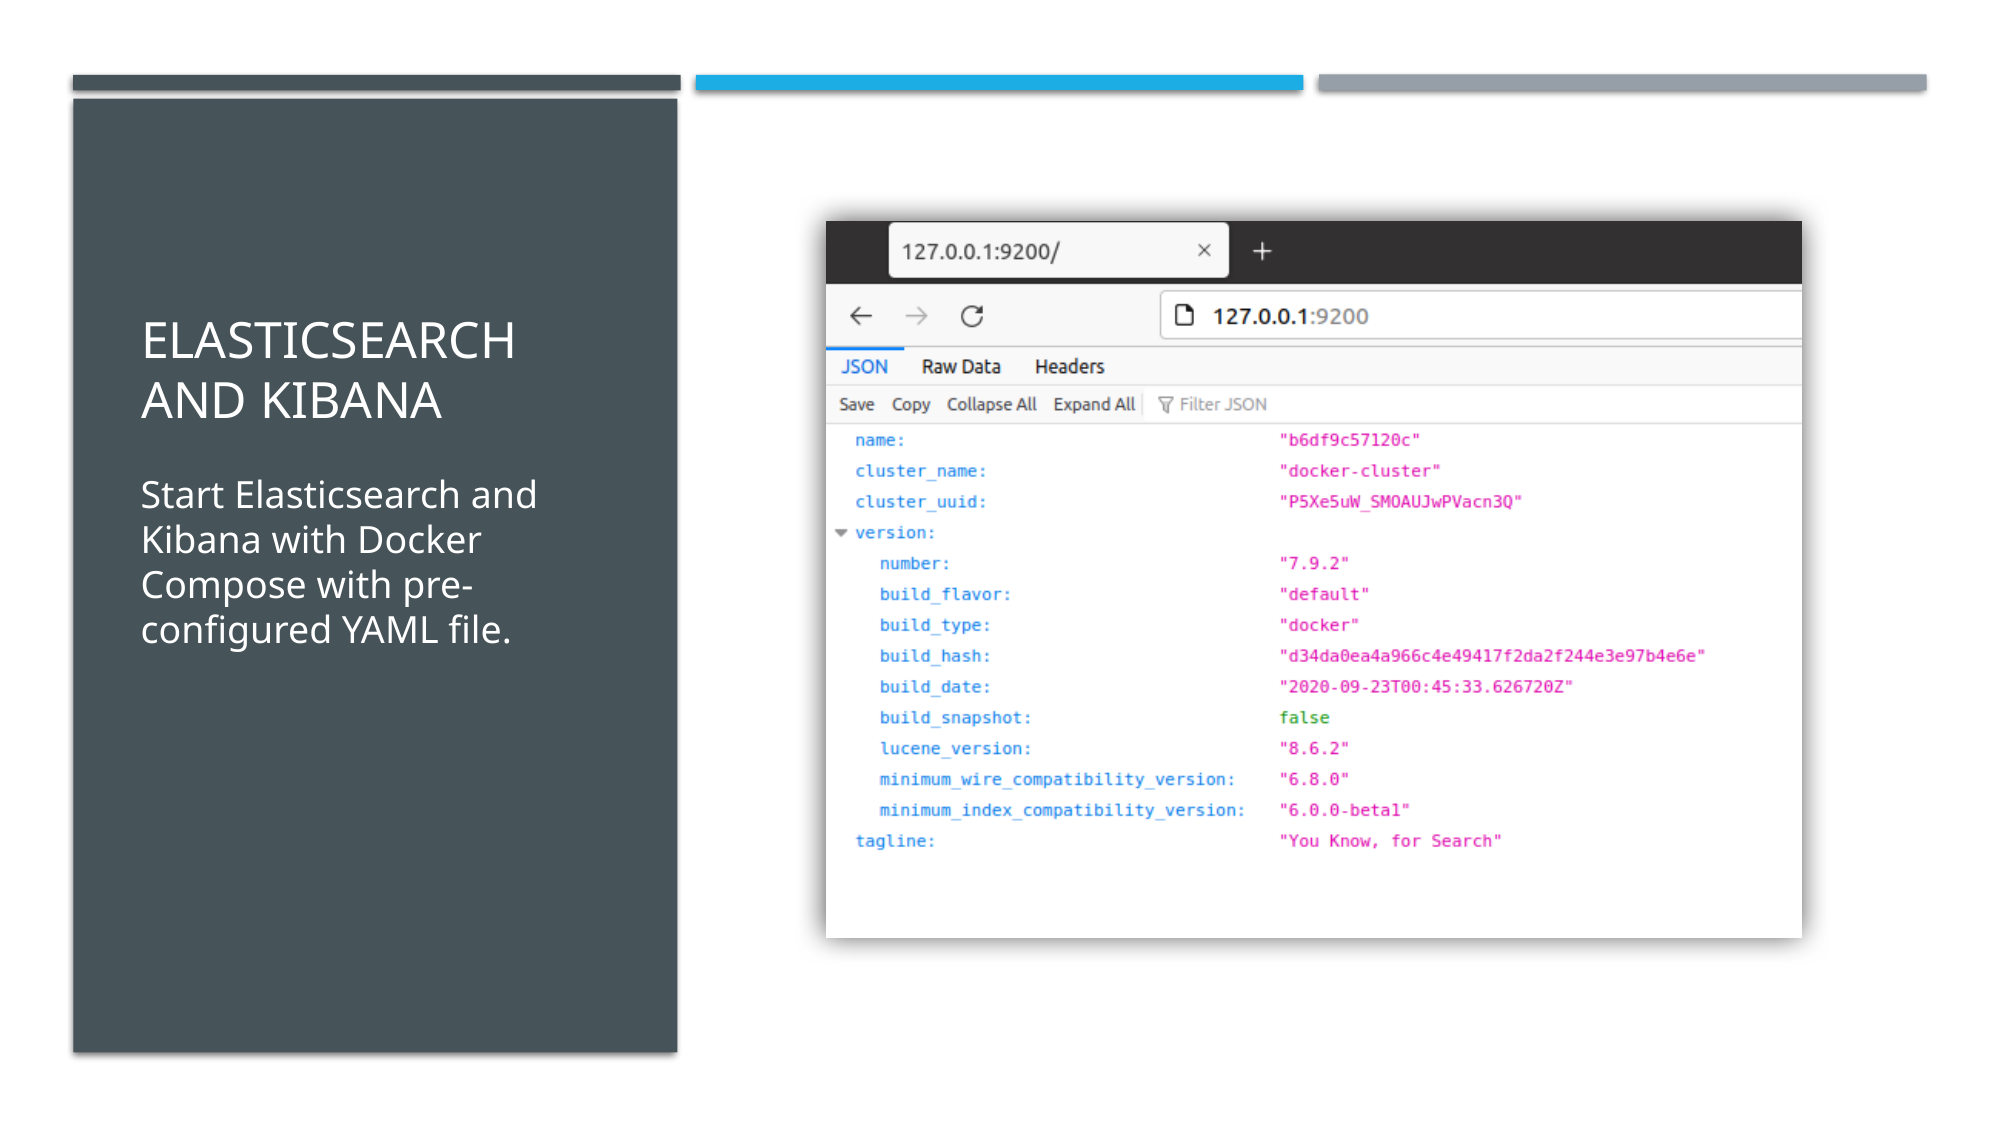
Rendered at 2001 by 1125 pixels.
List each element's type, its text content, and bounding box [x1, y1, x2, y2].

picture [825, 221, 1803, 938]
title elasticsearch and kibana [125, 153, 624, 436]
text_box Start Elasticsearch and Kibana with Docker Compose with pre-configured YAML file. [125, 463, 624, 704]
